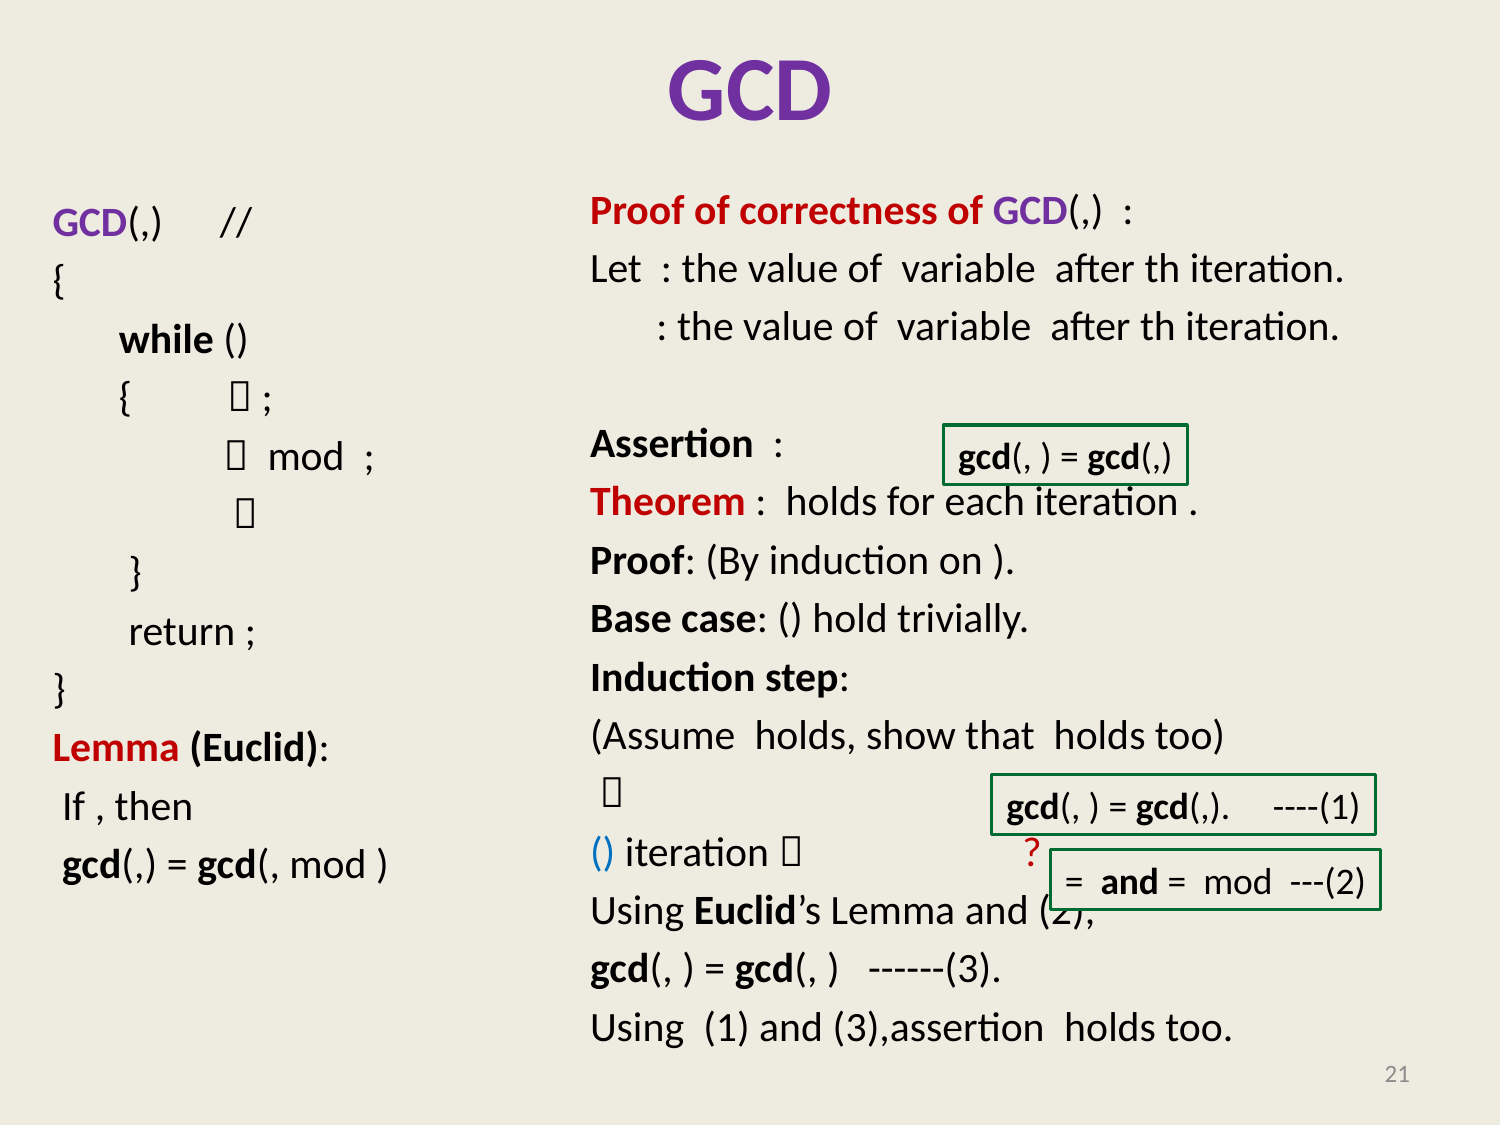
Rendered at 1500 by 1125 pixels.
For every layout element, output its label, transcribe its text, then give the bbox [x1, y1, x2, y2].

slide_number 21 [1074, 1042, 1425, 1103]
title GCD [75, 45, 1425, 233]
